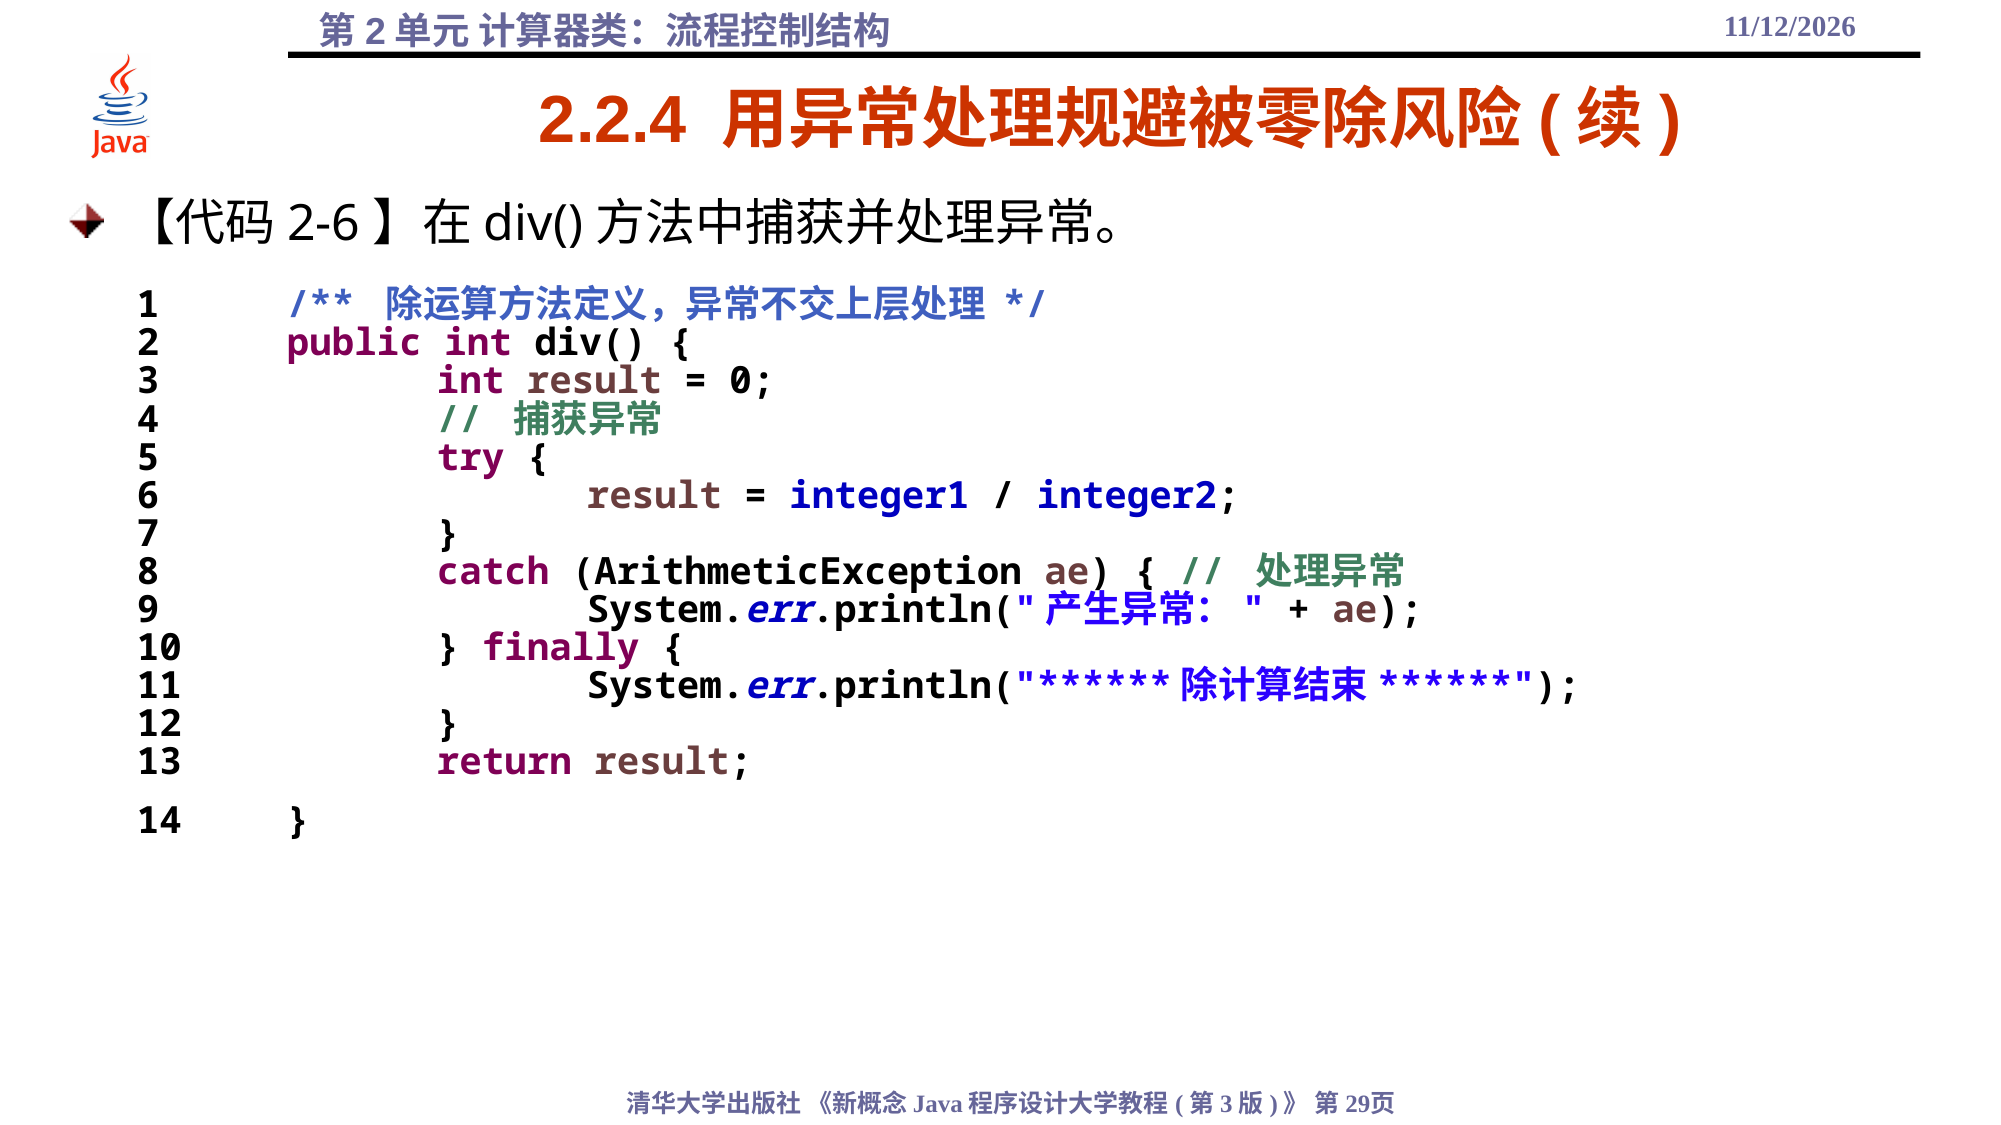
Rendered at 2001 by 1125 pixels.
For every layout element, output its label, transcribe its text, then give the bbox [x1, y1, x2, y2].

picture [68, 202, 104, 238]
picture [90, 53, 151, 159]
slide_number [1579, 0, 2000, 48]
text_box 1 /** 除运算方法定义，异常不交上层处理 */ 2 public int div() { 3 int result = 0; 4 // 捕获异常 5 try { 6 result = integer1 / integer2; 7 } 8 catch (ArithmeticException ae) { // 处理异常 9 System.err.println("产生异常：" + ae); 10 } finally { 11 System.err.println("******除计算结束******"); 12 } 13 return result; 14 } [122, 292, 1825, 848]
list 【代码2-6】在div()方法中捕获并处理异常。 [53, 182, 1919, 260]
title 2.2.4 用异常处理规避被零除风险(续) [272, 63, 1949, 164]
